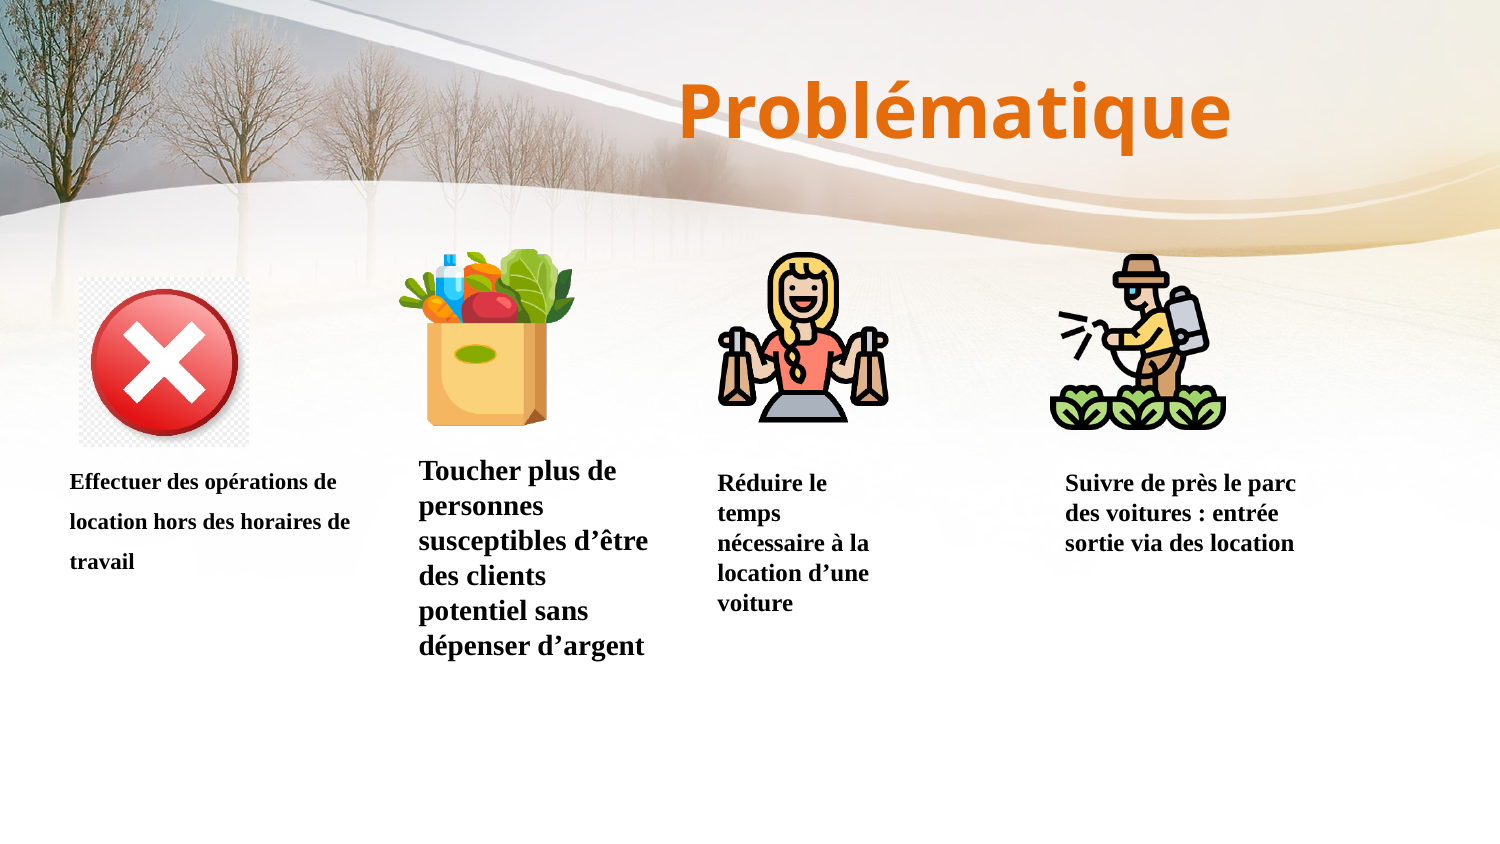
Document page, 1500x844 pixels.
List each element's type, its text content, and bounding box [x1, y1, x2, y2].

text_box Effectuer des opérations de location hors des horaires de travail [54, 446, 375, 582]
text_box Toucher plus de personnes susceptibles d’être des clients potentiel sans dépenser d’argent [403, 444, 675, 669]
text_box Suivre de près le parc des voitures : entrée sortie via des location [1050, 459, 1352, 565]
title Problématique [73, 46, 1427, 172]
picture [0, 0, 1500, 844]
text_box Réduire le temps nécessaire à la location d’une voiture [702, 459, 903, 654]
